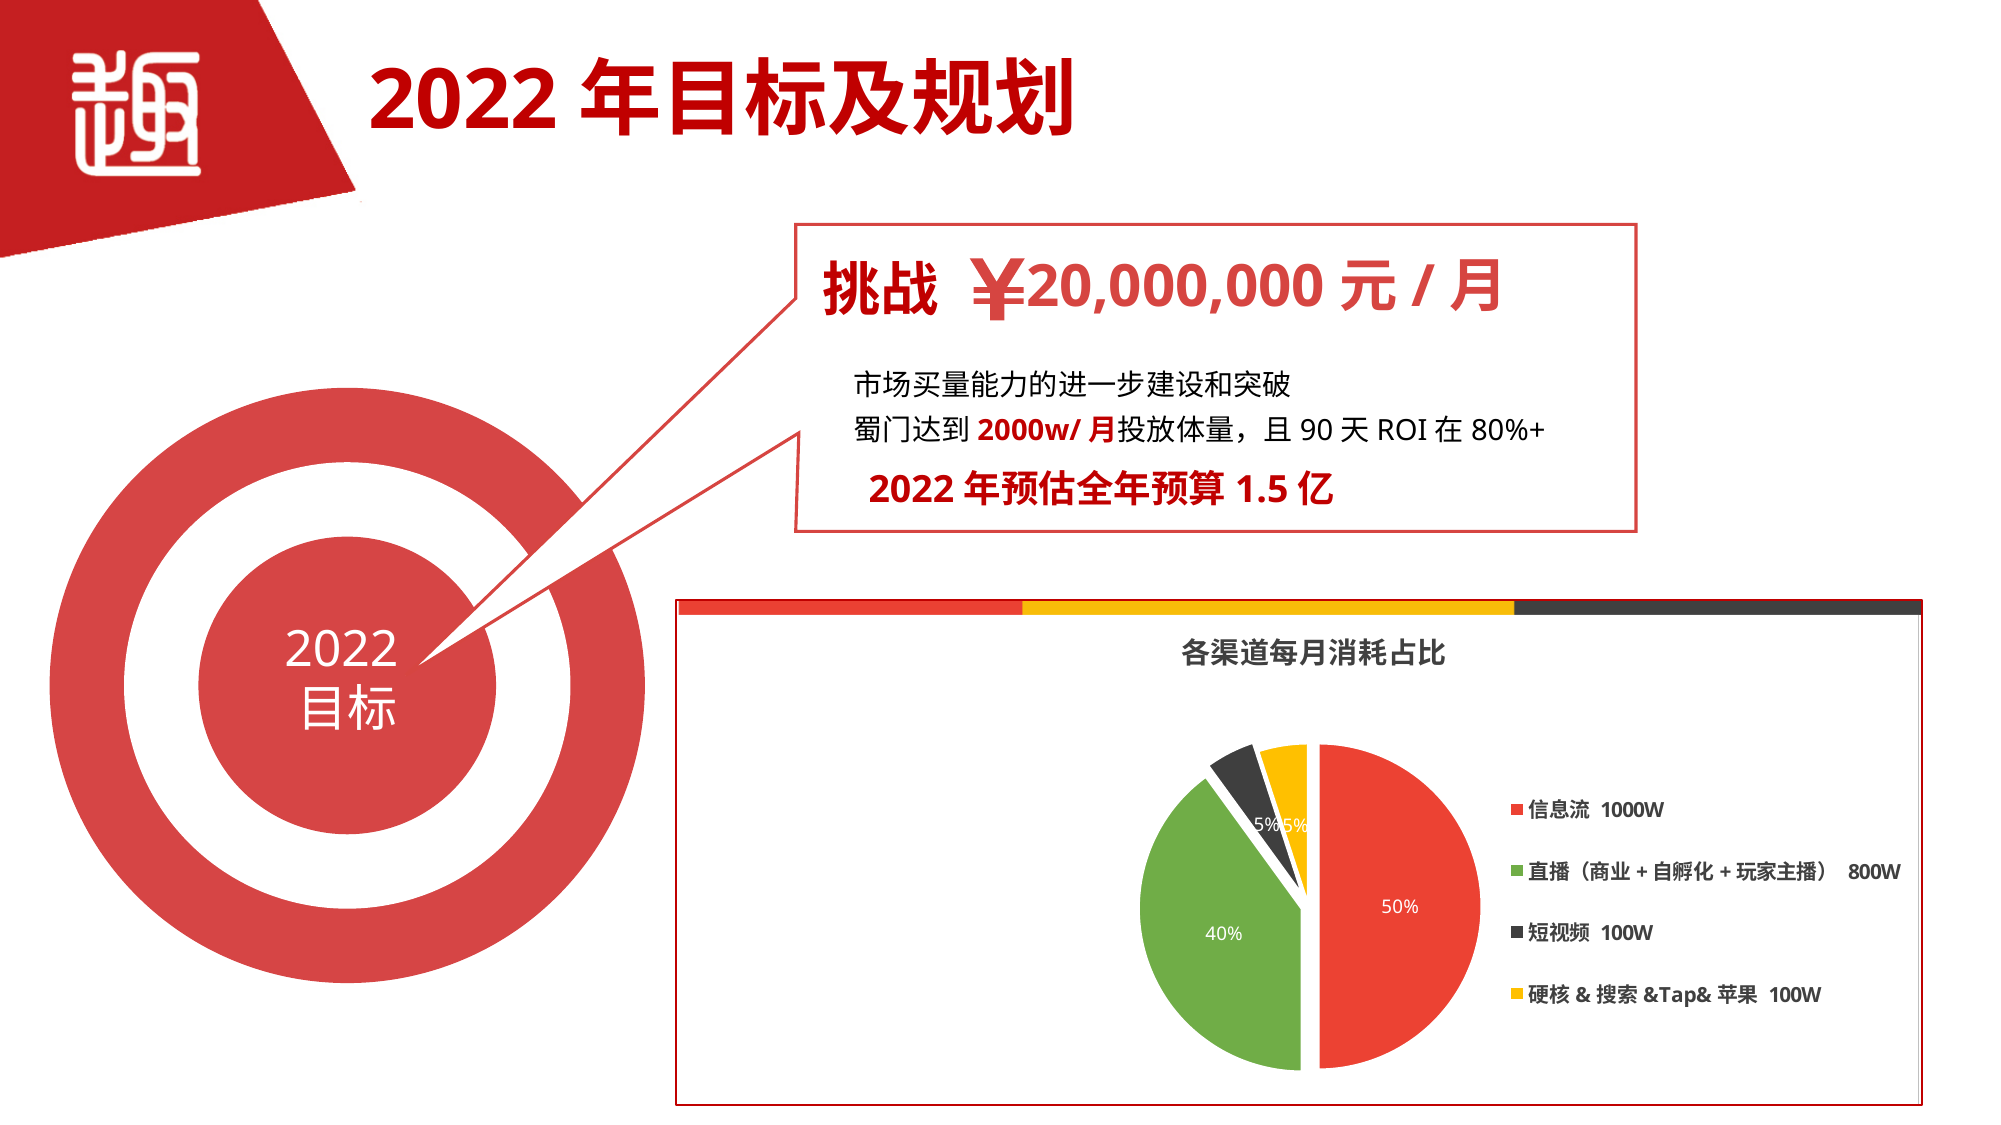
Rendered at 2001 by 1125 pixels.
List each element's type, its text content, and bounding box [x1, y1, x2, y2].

text_box [48, 386, 646, 985]
chart [675, 599, 1923, 1106]
text_box 20,000,000元/月 [1011, 241, 1819, 326]
text_box [122, 461, 572, 910]
text_box 2022年目标及规划 [353, 38, 1826, 183]
text_box 挑战 [807, 245, 959, 330]
text_box 2022年预估全年预算1.5亿 [853, 457, 1591, 517]
text_box [197, 535, 498, 836]
picture [0, 0, 2001, 1125]
text_box [967, 257, 1027, 322]
text_box 2022目标 [256, 609, 438, 745]
text_box 市场买量能力的进一步建设和突破 蜀门达到2000w/月投放体量，且90天ROI在80%+ [838, 348, 1626, 454]
text_box [404, 223, 1637, 677]
